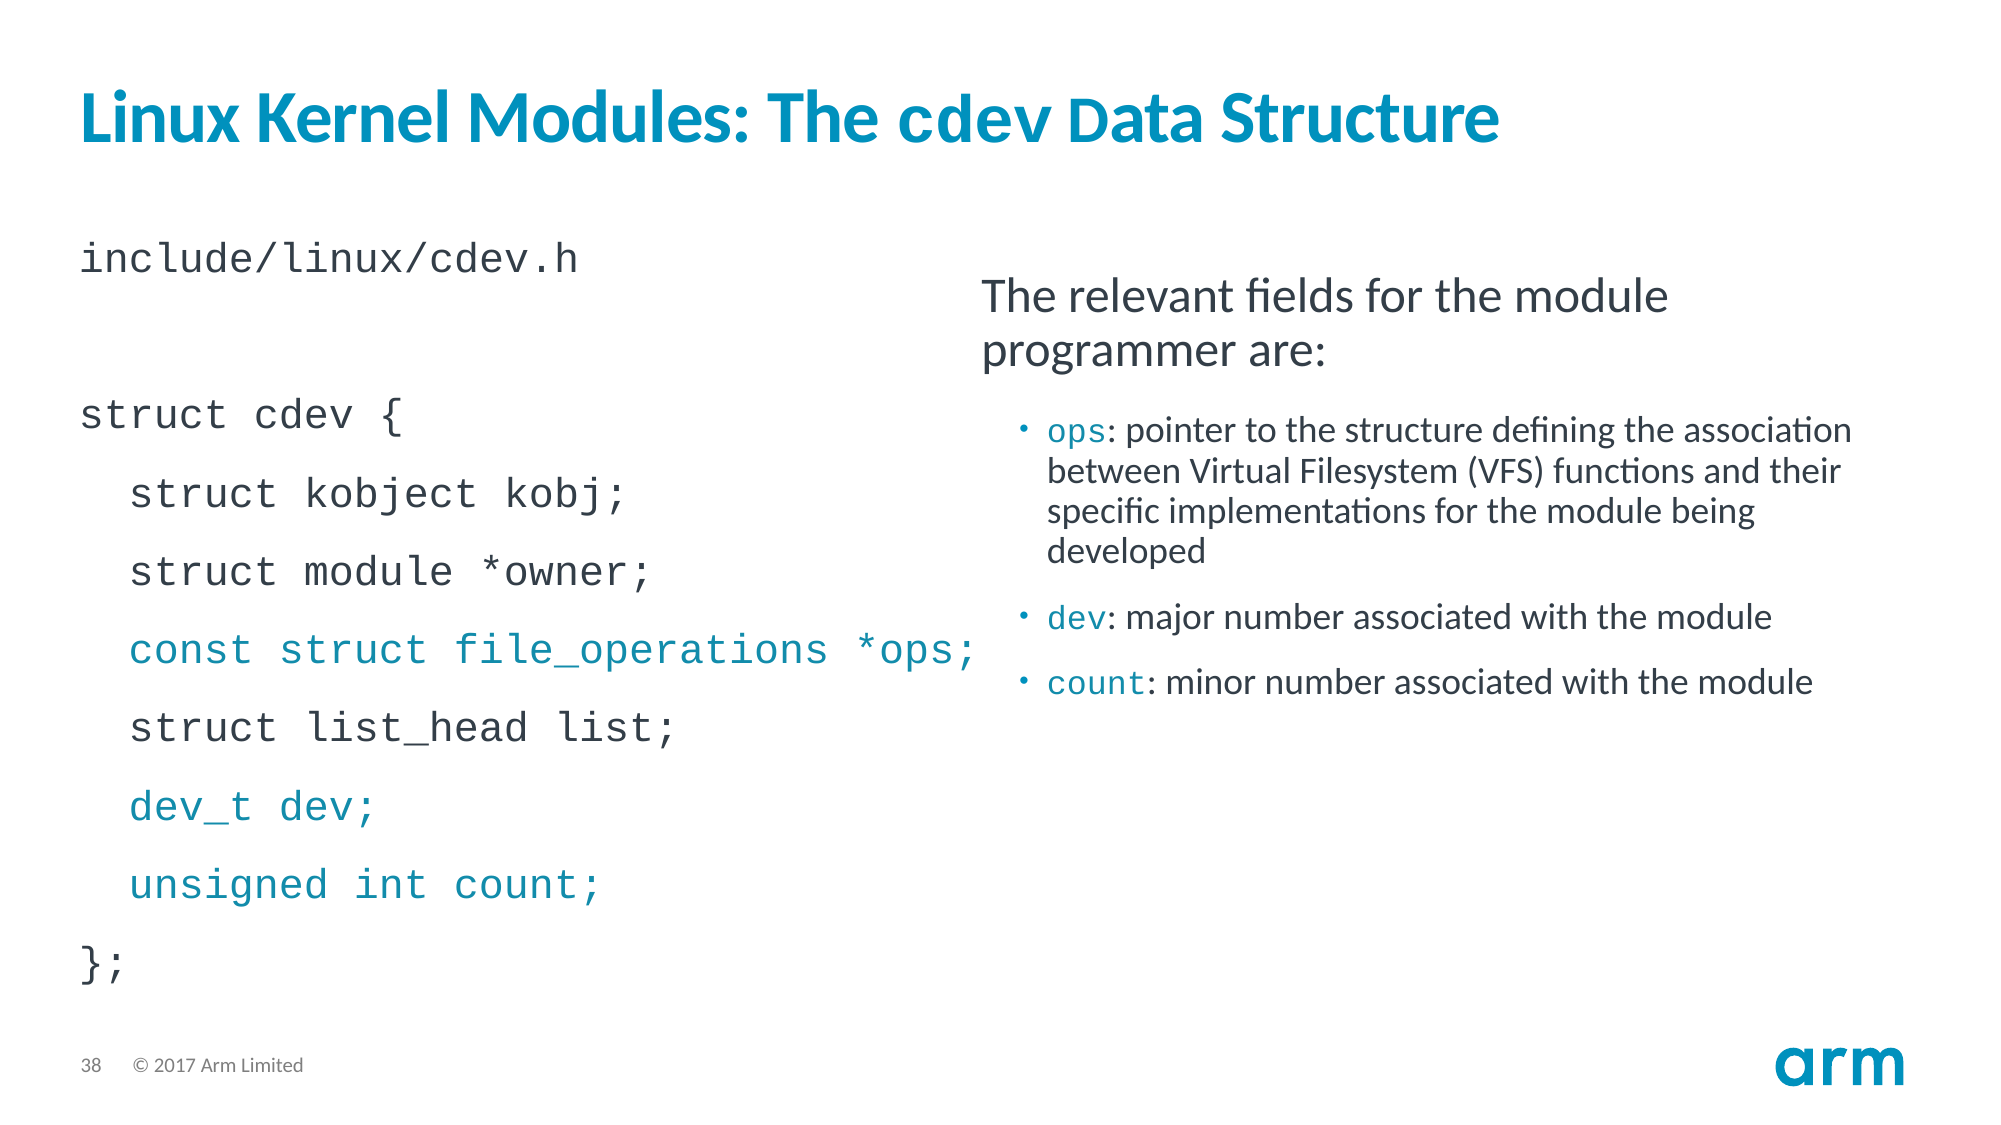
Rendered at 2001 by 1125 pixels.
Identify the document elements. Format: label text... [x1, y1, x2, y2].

text_box include/linux/cdev.h struct cdev { struct kobject kobj; struct module *owner; const struct file_operations *ops; struct list_head list; dev_t dev; unsigned int count; }; [78, 236, 1013, 1004]
list The relevant fields for the module programmer are: ops: pointer to the structure defining the association between Virtual Filesystem (VFS) functions and their specific implementations for the module being developed dev: major number associated with the module count: minor number associated with the module [1013, 268, 1915, 940]
title Linux Kernel Modules: The cdev Data Structure [80, 48, 1915, 158]
